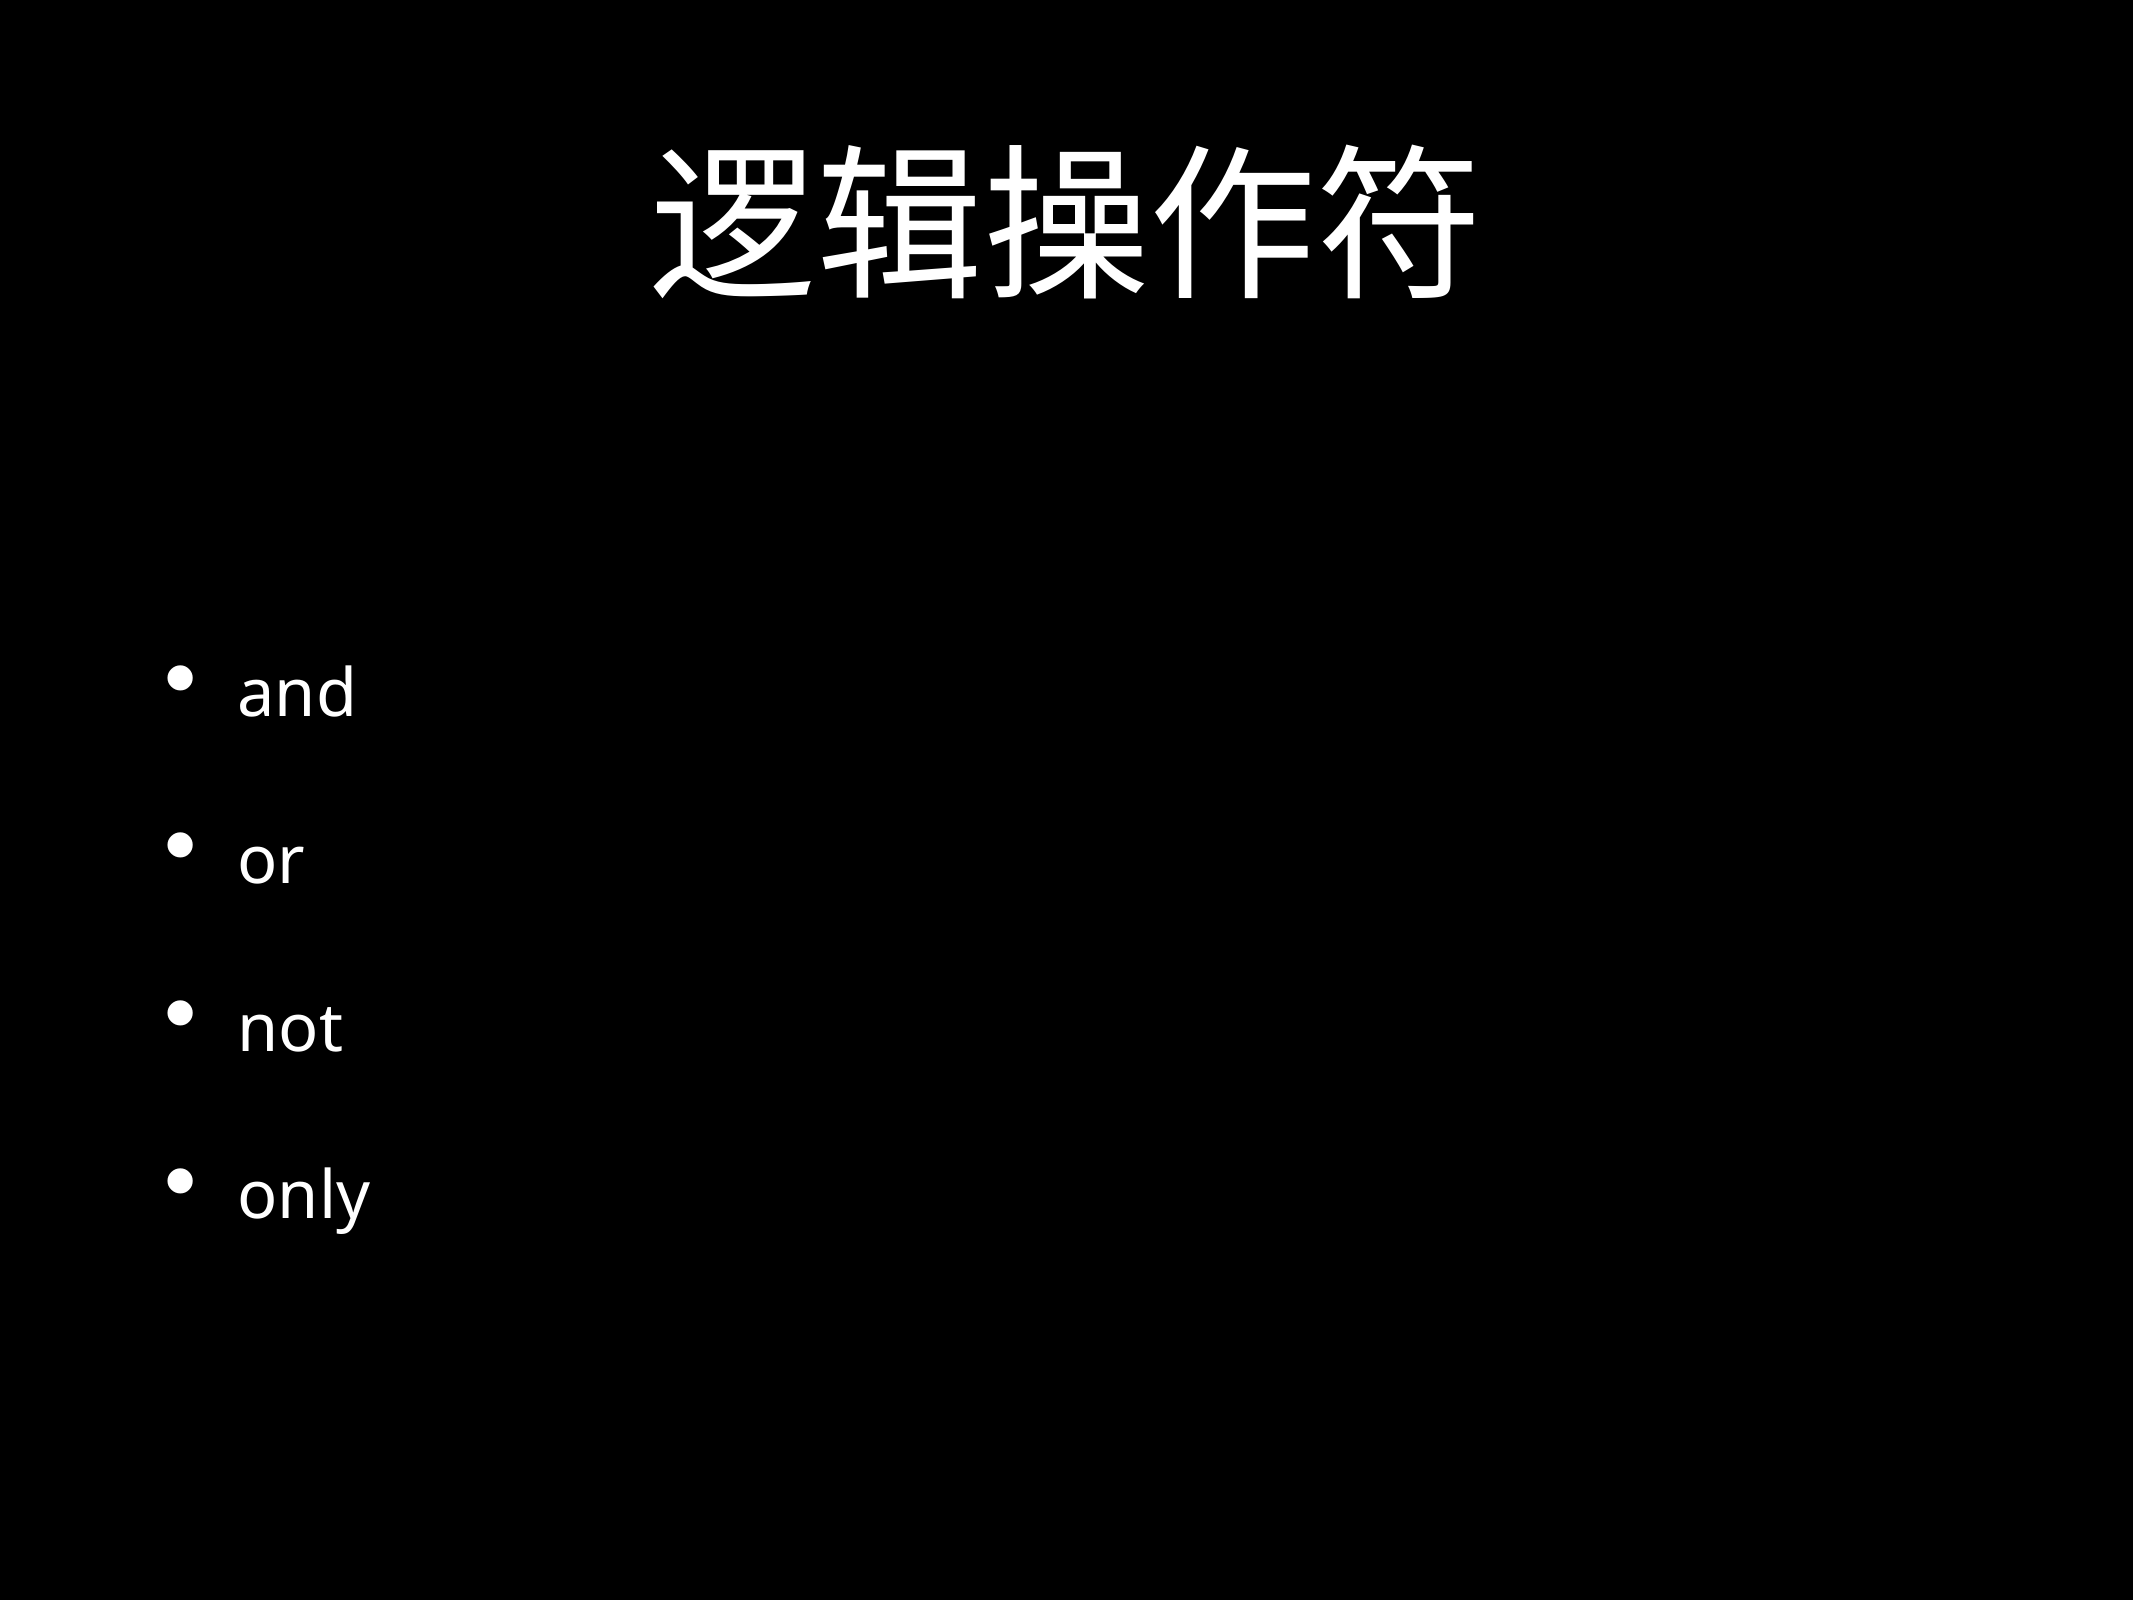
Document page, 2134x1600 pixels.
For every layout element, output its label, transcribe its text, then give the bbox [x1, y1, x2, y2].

list and or not only [155, 424, 1978, 1457]
title 逻辑操作符 [155, 41, 1978, 397]
